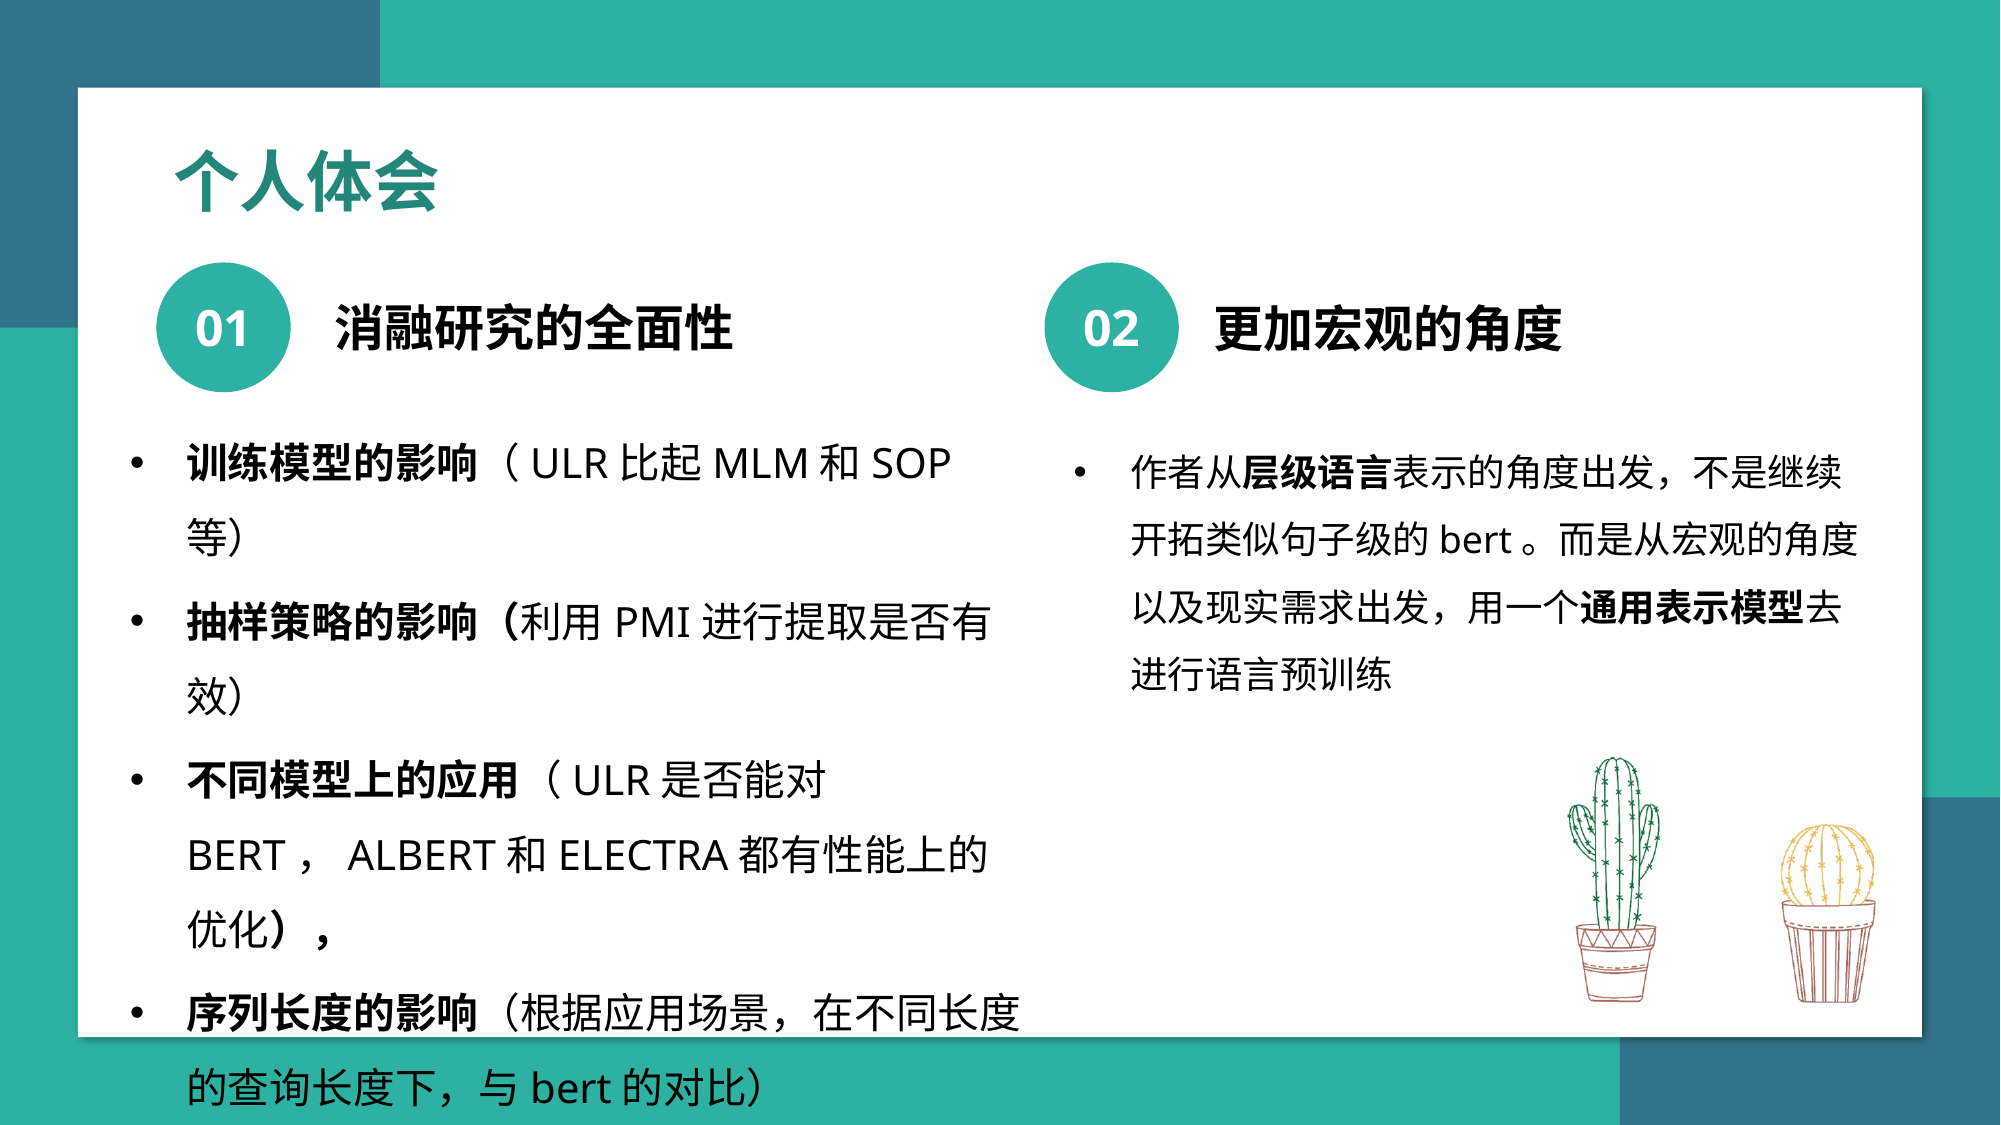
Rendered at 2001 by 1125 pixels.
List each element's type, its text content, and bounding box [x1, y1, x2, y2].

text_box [40, 262, 1045, 900]
picture [1548, 757, 1876, 1006]
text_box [1045, 262, 1881, 707]
text_box 个人体会 [158, 132, 661, 227]
